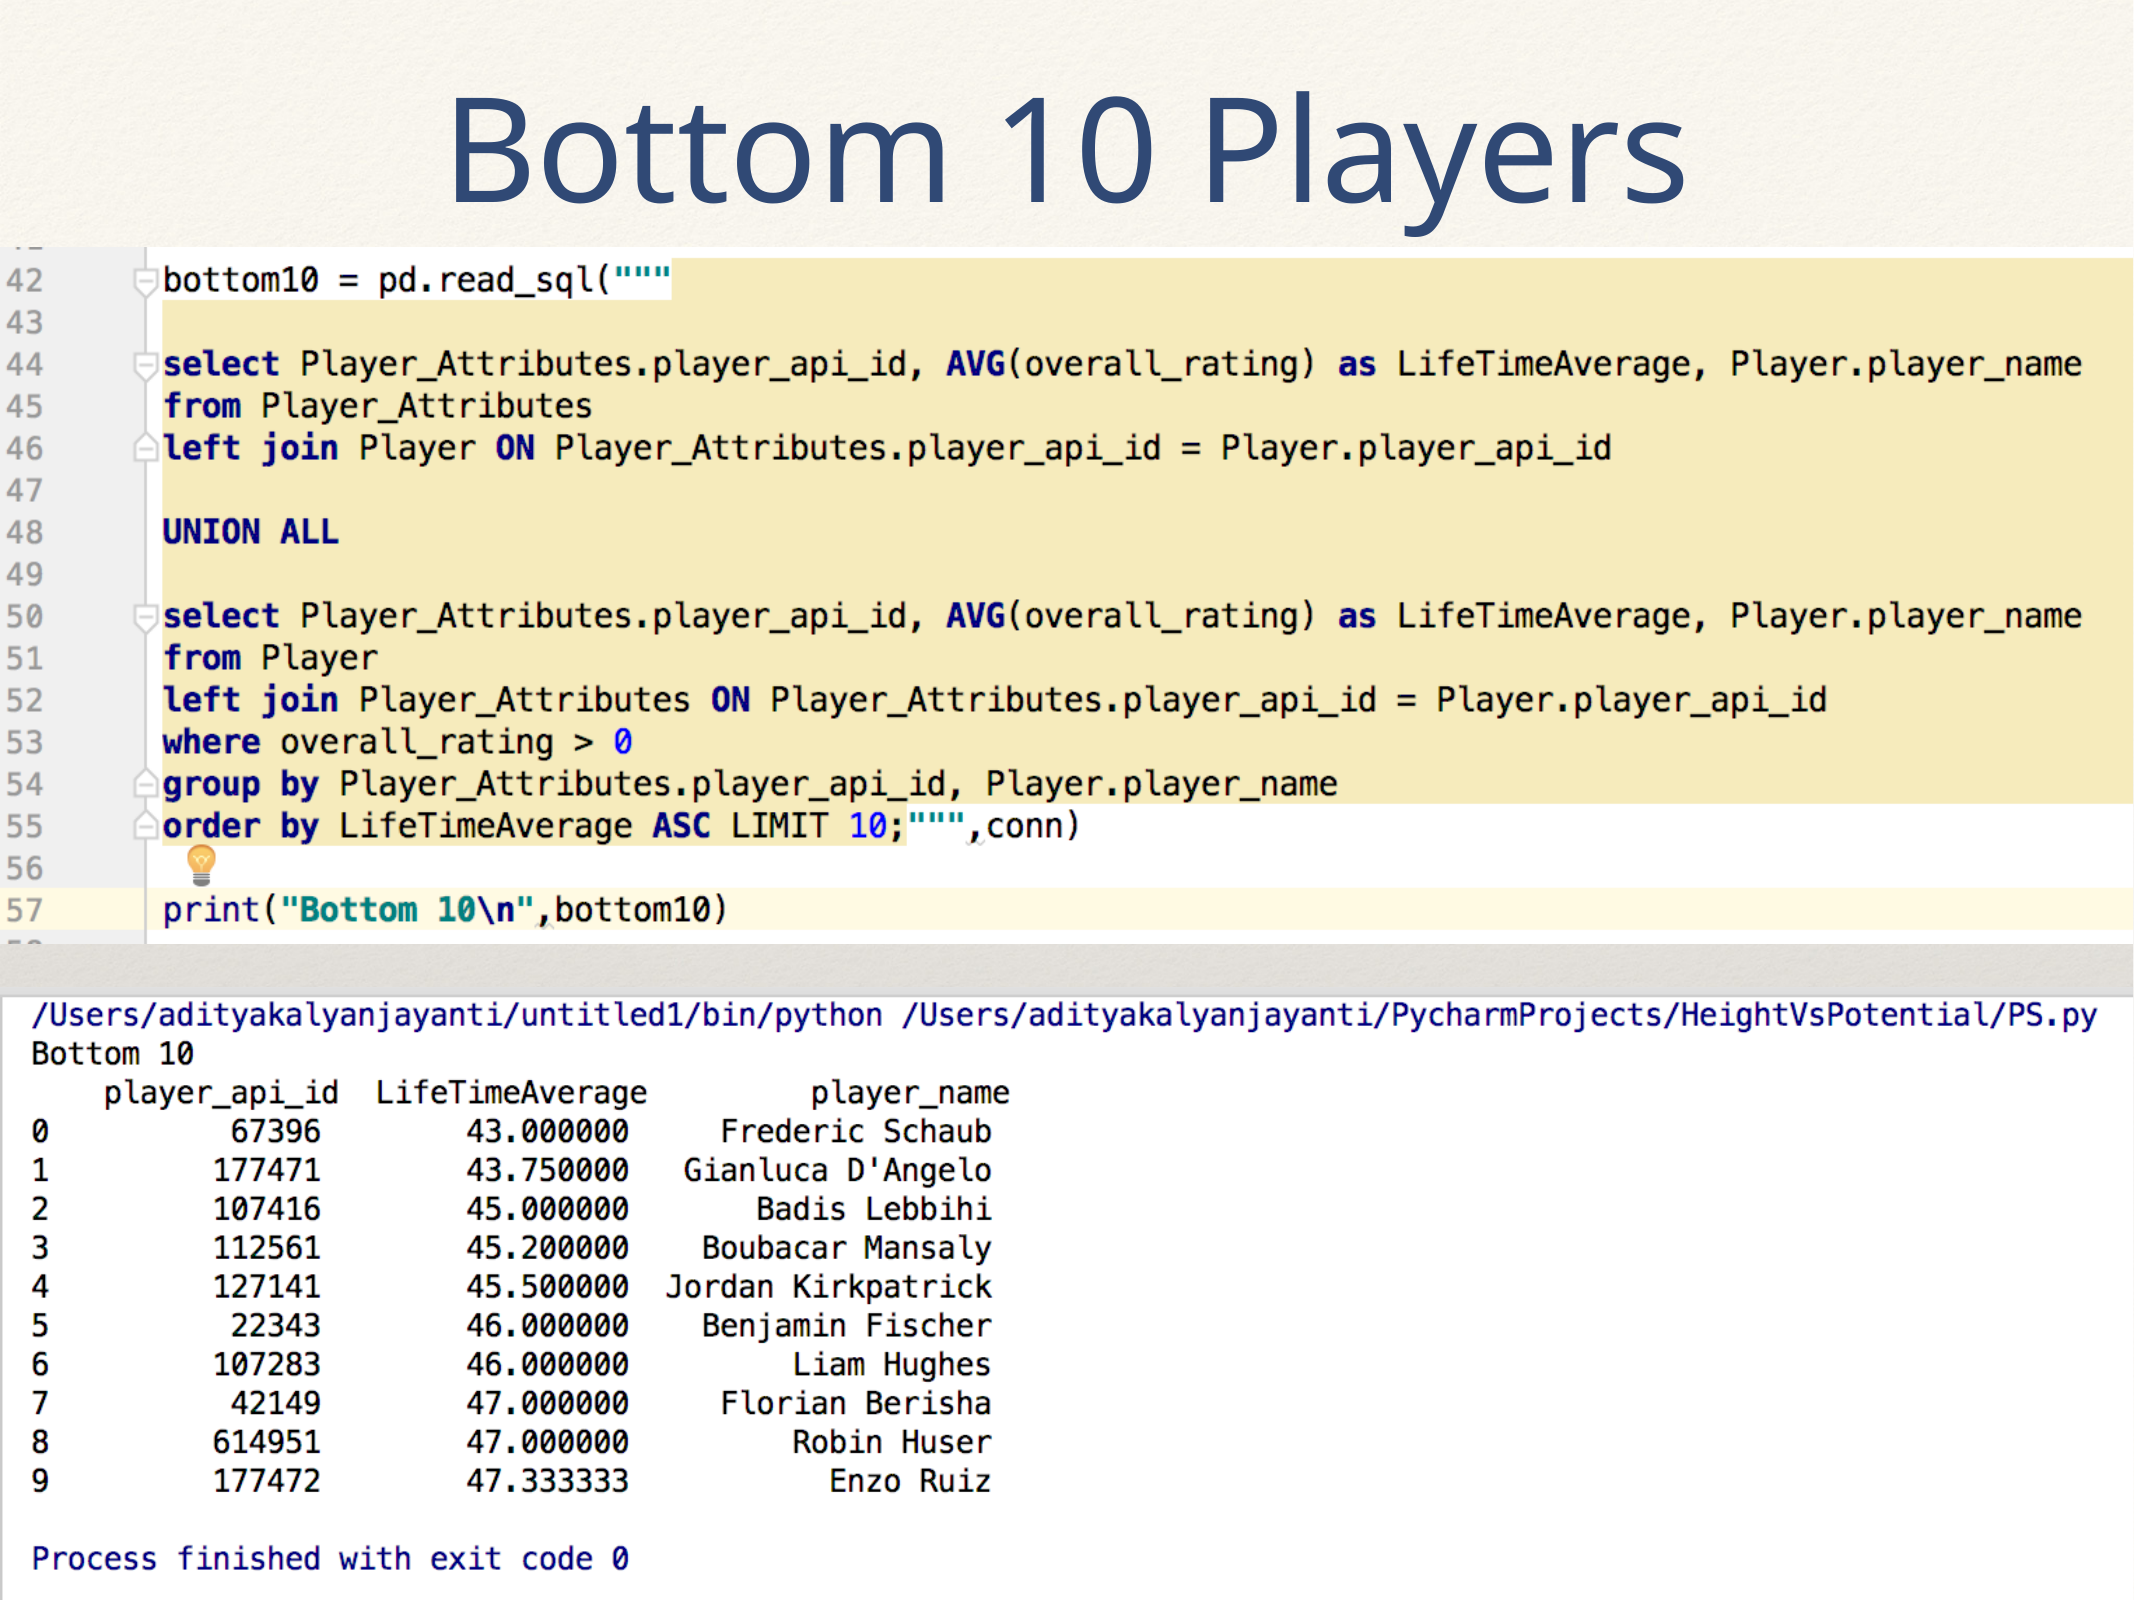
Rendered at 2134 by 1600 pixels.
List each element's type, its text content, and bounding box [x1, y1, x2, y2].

title Bottom 10 Players [82, 54, 2051, 246]
picture [0, 0, 2134, 1600]
